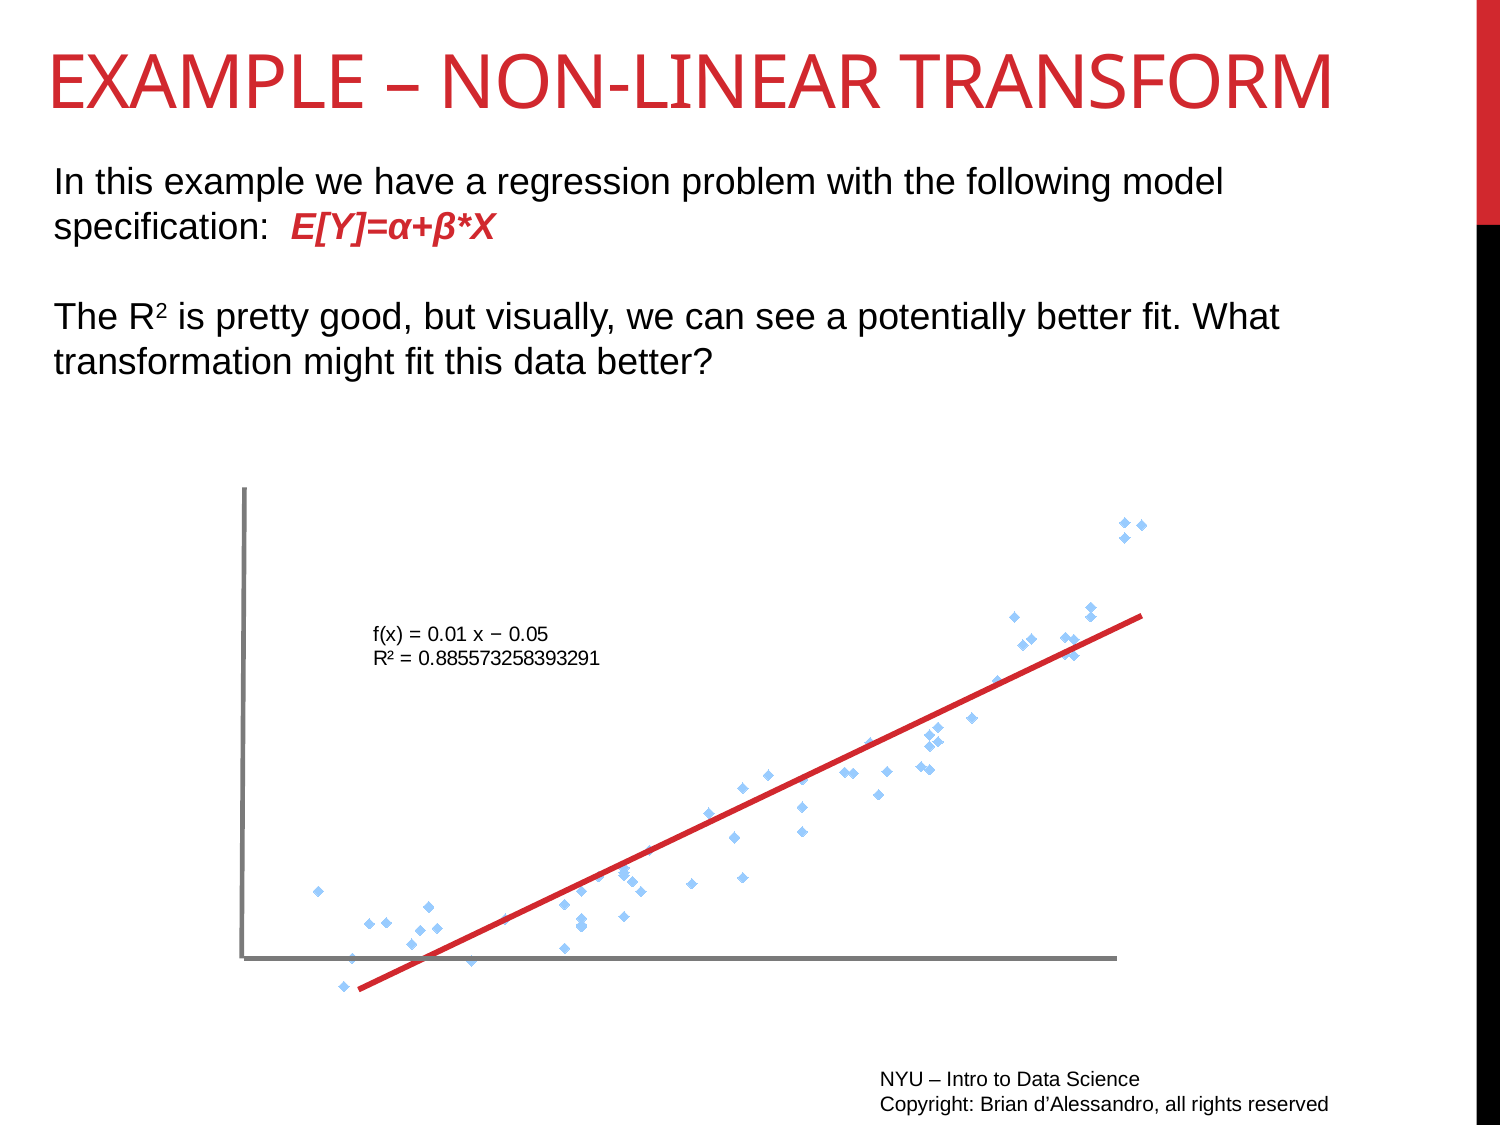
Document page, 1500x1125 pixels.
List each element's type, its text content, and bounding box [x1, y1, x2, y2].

title Example – non-linear transform [321, 22, 1449, 131]
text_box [241, 486, 1359, 1001]
text_box [25, 0, 321, 218]
text_box In this example we have a regression problem with the following model specification: E[Y]=α+β*X The R2 is pretty good, but visually, we can see a potentially better fit. What transformation might fit this data better? [38, 149, 1423, 390]
